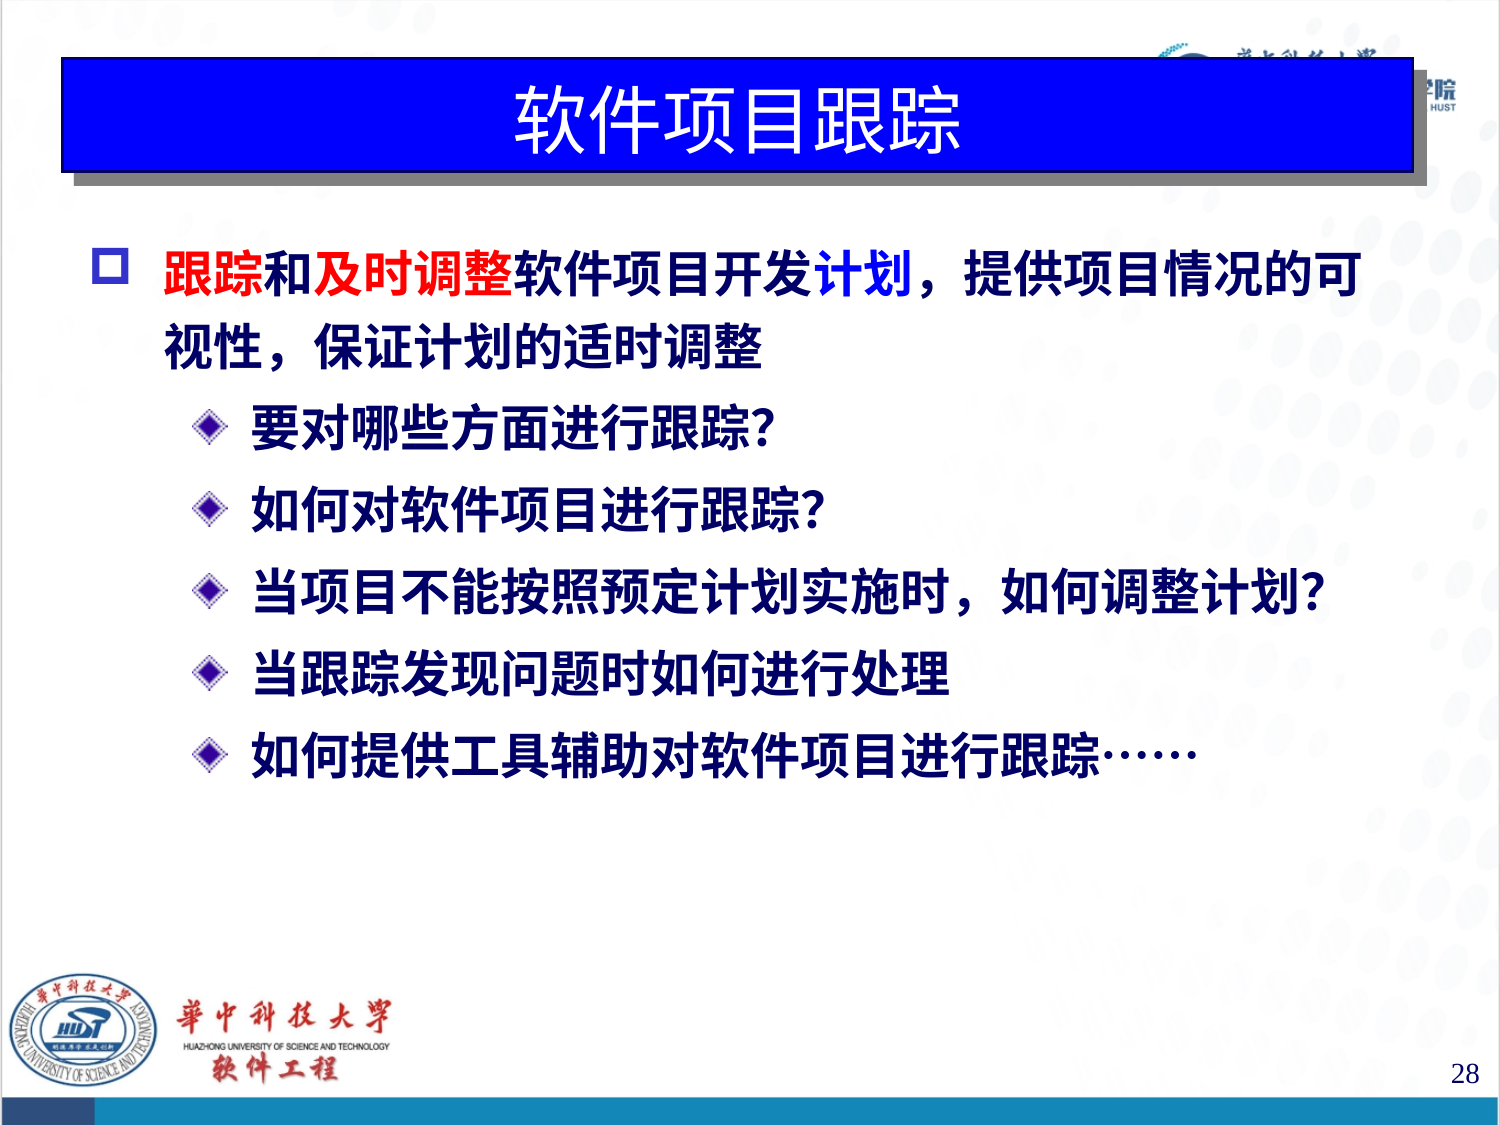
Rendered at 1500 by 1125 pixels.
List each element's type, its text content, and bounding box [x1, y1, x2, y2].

title 软件项目跟踪 [61, 57, 1414, 173]
slide_number 28 [1145, 1046, 1496, 1090]
picture [0, 0, 1500, 1125]
list 跟踪和及时调整软件项目开发计划，提供项目情况的可视性，保证计划的适时调整 要对哪些方面进行跟踪？ 如何对软件项目进行跟踪？ 当项目不能按照预定计划实施时，如何调整计划？ 当跟踪发现问题时如何进行处理 如何提供工具辅助对软件项目进行跟踪…… [73, 223, 1415, 811]
